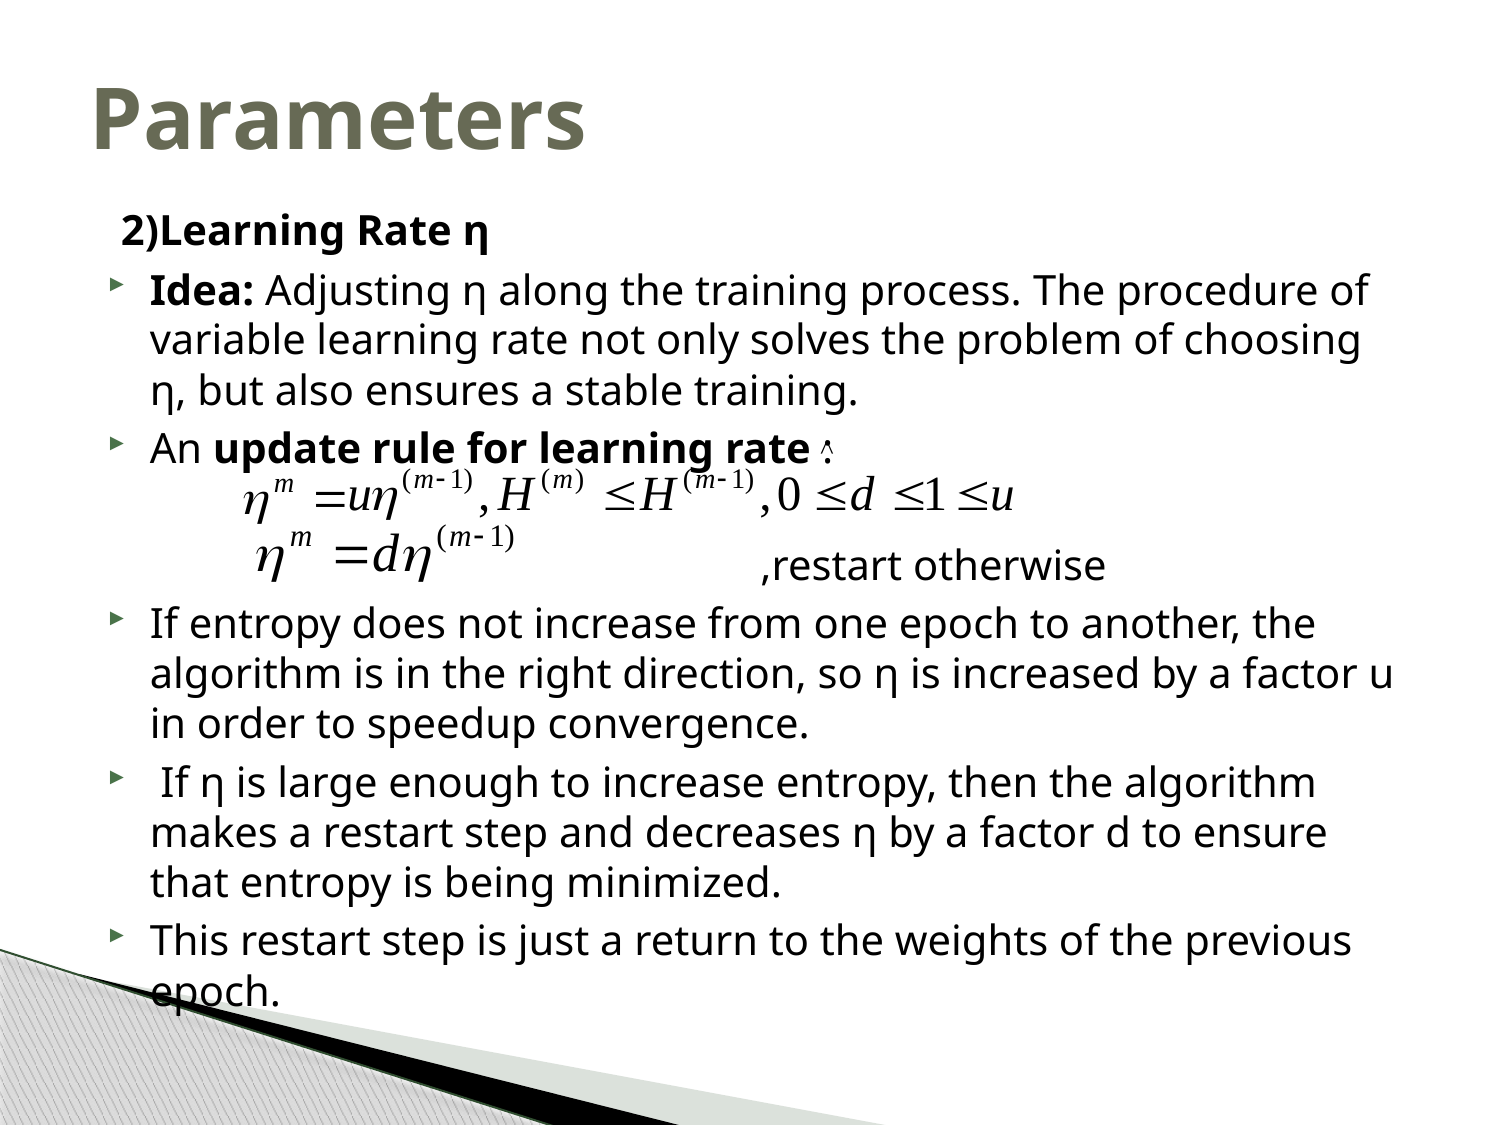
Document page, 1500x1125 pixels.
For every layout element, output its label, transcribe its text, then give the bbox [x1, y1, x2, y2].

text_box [249, 512, 526, 594]
list 2)Learning Rate η Idea: Adjusting η along the training process. Τhe procedure of variable learning rate not only solves the problem of choosing η, but also ensures a stable training. An update rule for learning rate : ,restart otherwise If entropy does not increase from one epoch to another, the algorithm is in the right direction, so η is increased by a factor u in order to speedup convergence. If η is large enough to increase entropy, then the algorithm makes a restart step and decreases η by a factor d to ensure that entropy is being minimized. This restart step is just a return to the weights of the previous epoch. [75, 187, 1425, 1059]
title Parameters [75, 43, 1425, 187]
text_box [237, 399, 1027, 605]
